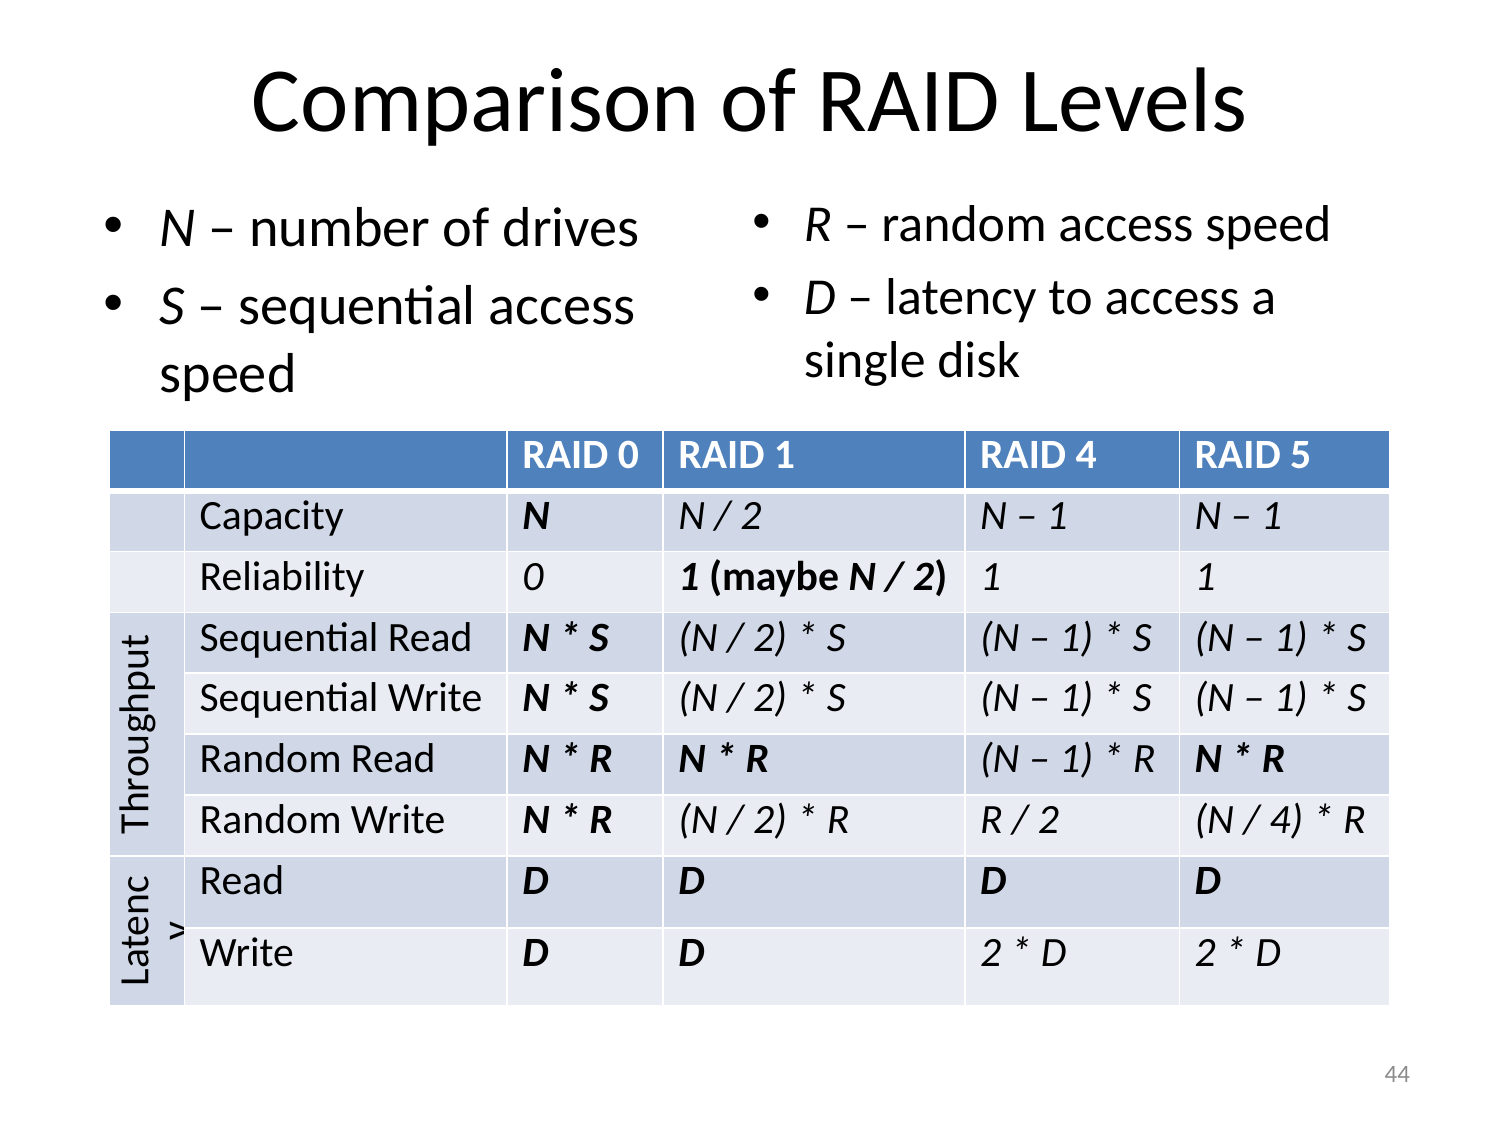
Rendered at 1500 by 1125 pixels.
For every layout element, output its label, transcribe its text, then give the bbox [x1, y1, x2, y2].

table_cell Reliability [185, 552, 506, 612]
table_cell N * R [508, 735, 662, 794]
table_cell D [1180, 857, 1389, 927]
table_cell R / 2 [966, 796, 1179, 855]
table_cell Read [185, 857, 506, 927]
table_cell D [508, 857, 662, 927]
title Comparison of RAID Levels [75, 1, 1425, 189]
table_header RAID 1 [664, 431, 964, 488]
table_cell N * R [508, 796, 662, 855]
table_cell D [966, 857, 1179, 927]
slide_number 44 [1074, 1042, 1425, 1103]
table_header RAID 4 [966, 431, 1179, 488]
table_cell D [664, 929, 964, 1005]
text_box R – random access speed D – latency to access a single disk [737, 182, 1413, 399]
table_header [110, 431, 184, 488]
text_box N – number of drives S – sequential access speed [88, 182, 710, 399]
table_cell 2 * D [966, 929, 1179, 1005]
table_cell N – 1 [966, 494, 1179, 551]
table_cell N * R [664, 735, 964, 794]
table_cell (N – 1) * R [966, 735, 1179, 794]
table_cell Write [185, 929, 506, 1005]
table_cell (N – 1) * S [966, 674, 1179, 733]
table_cell D [664, 857, 964, 927]
table_cell (N / 2) * R [664, 796, 964, 855]
table_cell D [508, 929, 662, 1005]
table_cell Sequential Read [185, 613, 506, 672]
table_cell N [508, 494, 662, 551]
table_cell (N – 1) * S [1180, 613, 1389, 672]
table_cell (N – 1) * S [966, 613, 1179, 672]
table_cell Random Write [185, 796, 506, 855]
table_cell 1 [1180, 552, 1389, 612]
table_cell Capacity [185, 494, 506, 551]
table_cell N * R [1180, 735, 1389, 794]
table_cell Random Read [185, 735, 506, 794]
table_header RAID 5 [1180, 431, 1389, 488]
table_header RAID 0 [508, 431, 662, 488]
table_cell (N – 1) * S [1180, 674, 1389, 733]
table_cell N – 1 [1180, 494, 1389, 551]
table_cell 0 [508, 552, 662, 612]
table_cell 2 * D [1180, 929, 1389, 1005]
table_cell 1 [966, 552, 1179, 612]
table_cell [110, 494, 184, 551]
table_cell Throughput [110, 613, 184, 855]
table_header [185, 431, 506, 488]
table_cell (N / 2) * S [664, 613, 964, 672]
table_cell (N / 4) * R [1180, 796, 1389, 855]
table_cell [110, 552, 184, 612]
table_cell N * S [508, 613, 662, 672]
table_cell (N / 2) * S [664, 674, 964, 733]
table_cell N / 2 [664, 494, 964, 551]
table_cell 1 (maybe N / 2) [664, 552, 964, 612]
table_cell Sequential Write [185, 674, 506, 733]
table_cell Latency [110, 857, 184, 1005]
table_cell N * S [508, 674, 662, 733]
